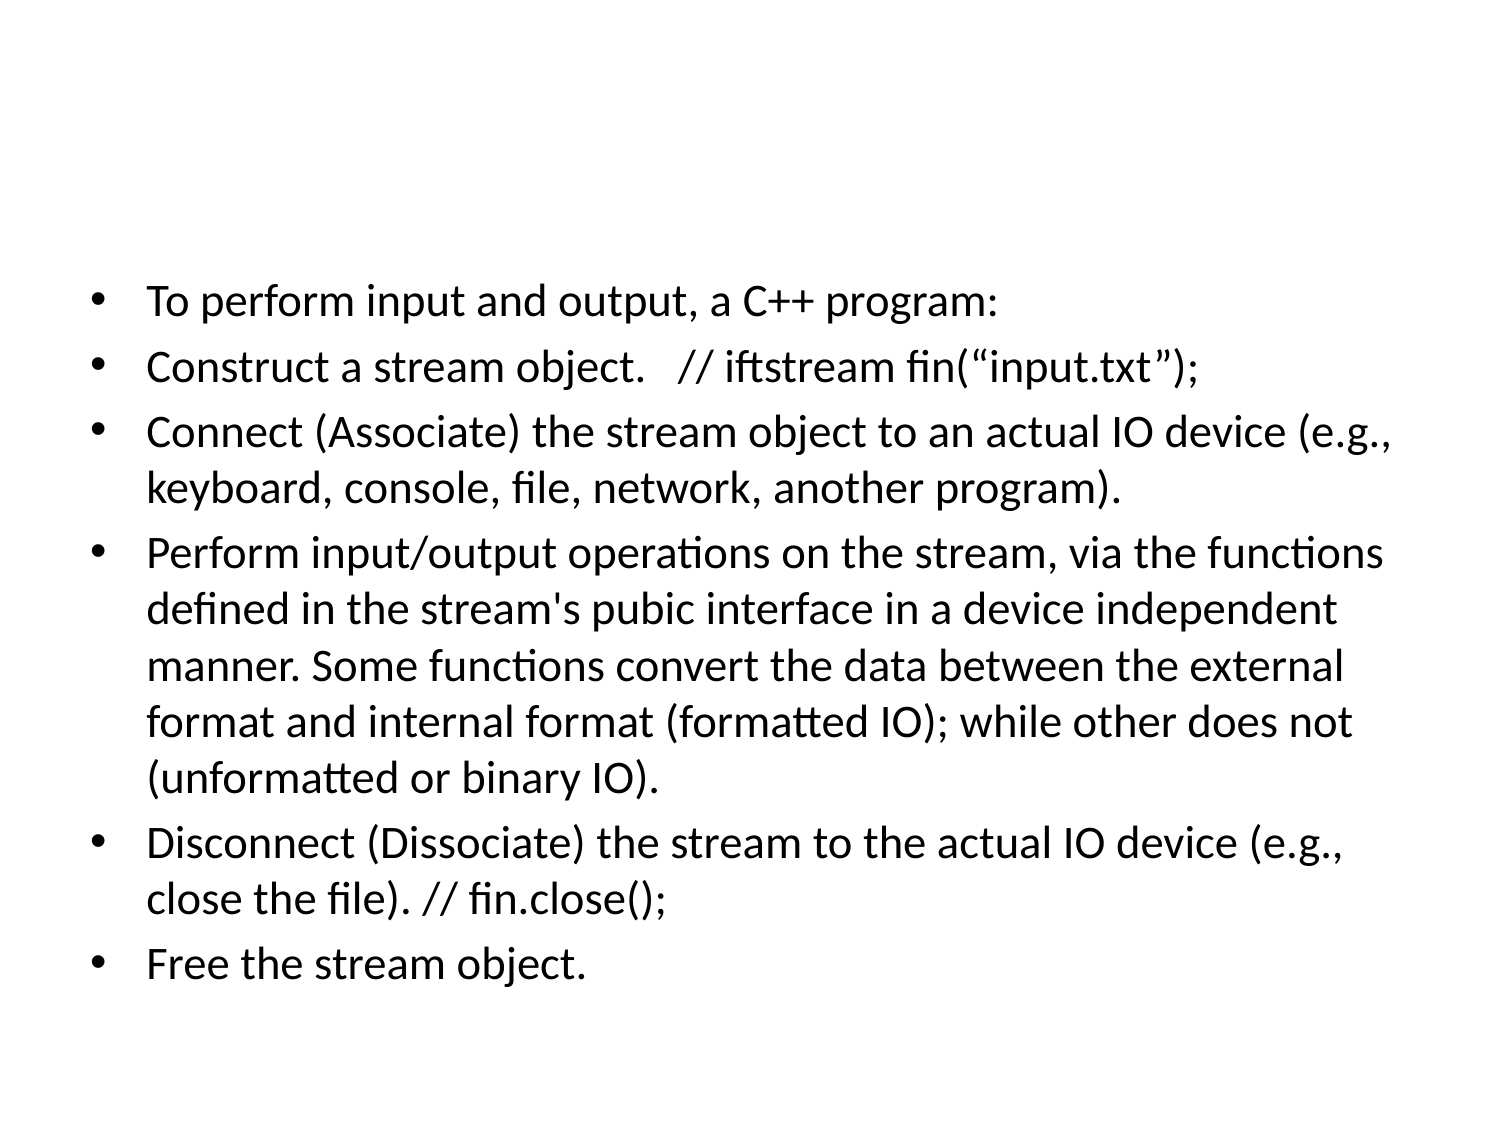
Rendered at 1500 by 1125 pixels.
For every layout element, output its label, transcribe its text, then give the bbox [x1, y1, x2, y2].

list To perform input and output, a C++ program: Construct a stream object. // iftstream fin(“input.txt”); Connect (Associate) the stream object to an actual IO device (e.g., keyboard, console, file, network, another program). Perform input/output operations on the stream, via the functions defined in the stream's pubic interface in a device independent manner. Some functions convert the data between the external format and internal format (formatted IO); while other does not (unformatted or binary IO). Disconnect (Dissociate) the stream to the actual IO device (e.g., close the file). // fin.close(); Free the stream object. [75, 262, 1425, 1005]
